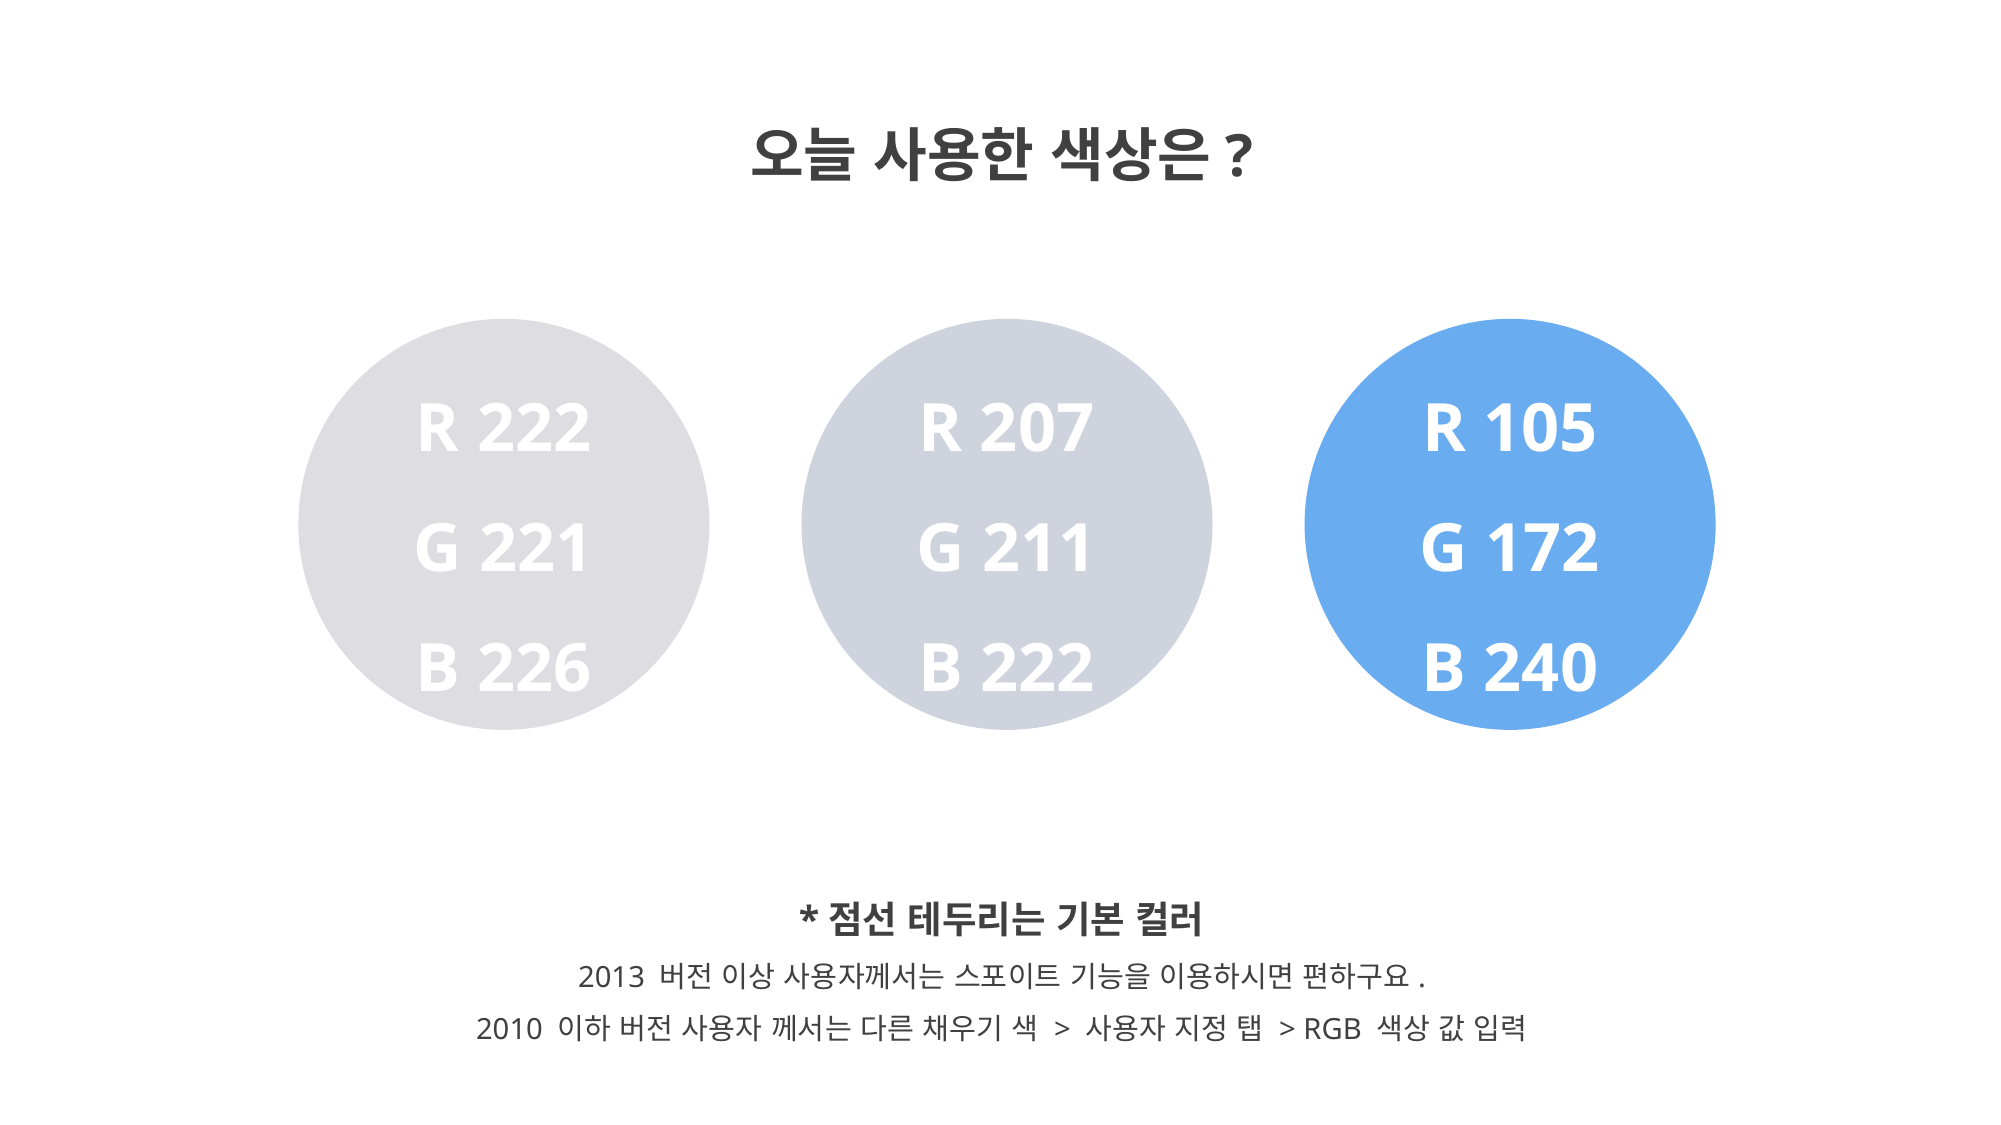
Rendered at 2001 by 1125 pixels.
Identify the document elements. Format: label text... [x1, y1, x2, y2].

text_box *점선 테두리는 기본 컬러 2013 버전 이상 사용자께서는 스포이트 기능을 이용하시면 편하구요. 2010 이하 버전 사용자 께서는 다른 채우기 색 > 사용자 지정 탭 > RGB 색상 값 입력 [402, 865, 1601, 1053]
text_box 오늘 사용한 색상은? [654, 75, 1350, 196]
text_box R 105 G 172 B 240 [1303, 317, 1717, 731]
text_box R 207 G 211 B 222 [800, 317, 1214, 731]
text_box R 222 G 221 B 226 [297, 317, 711, 731]
